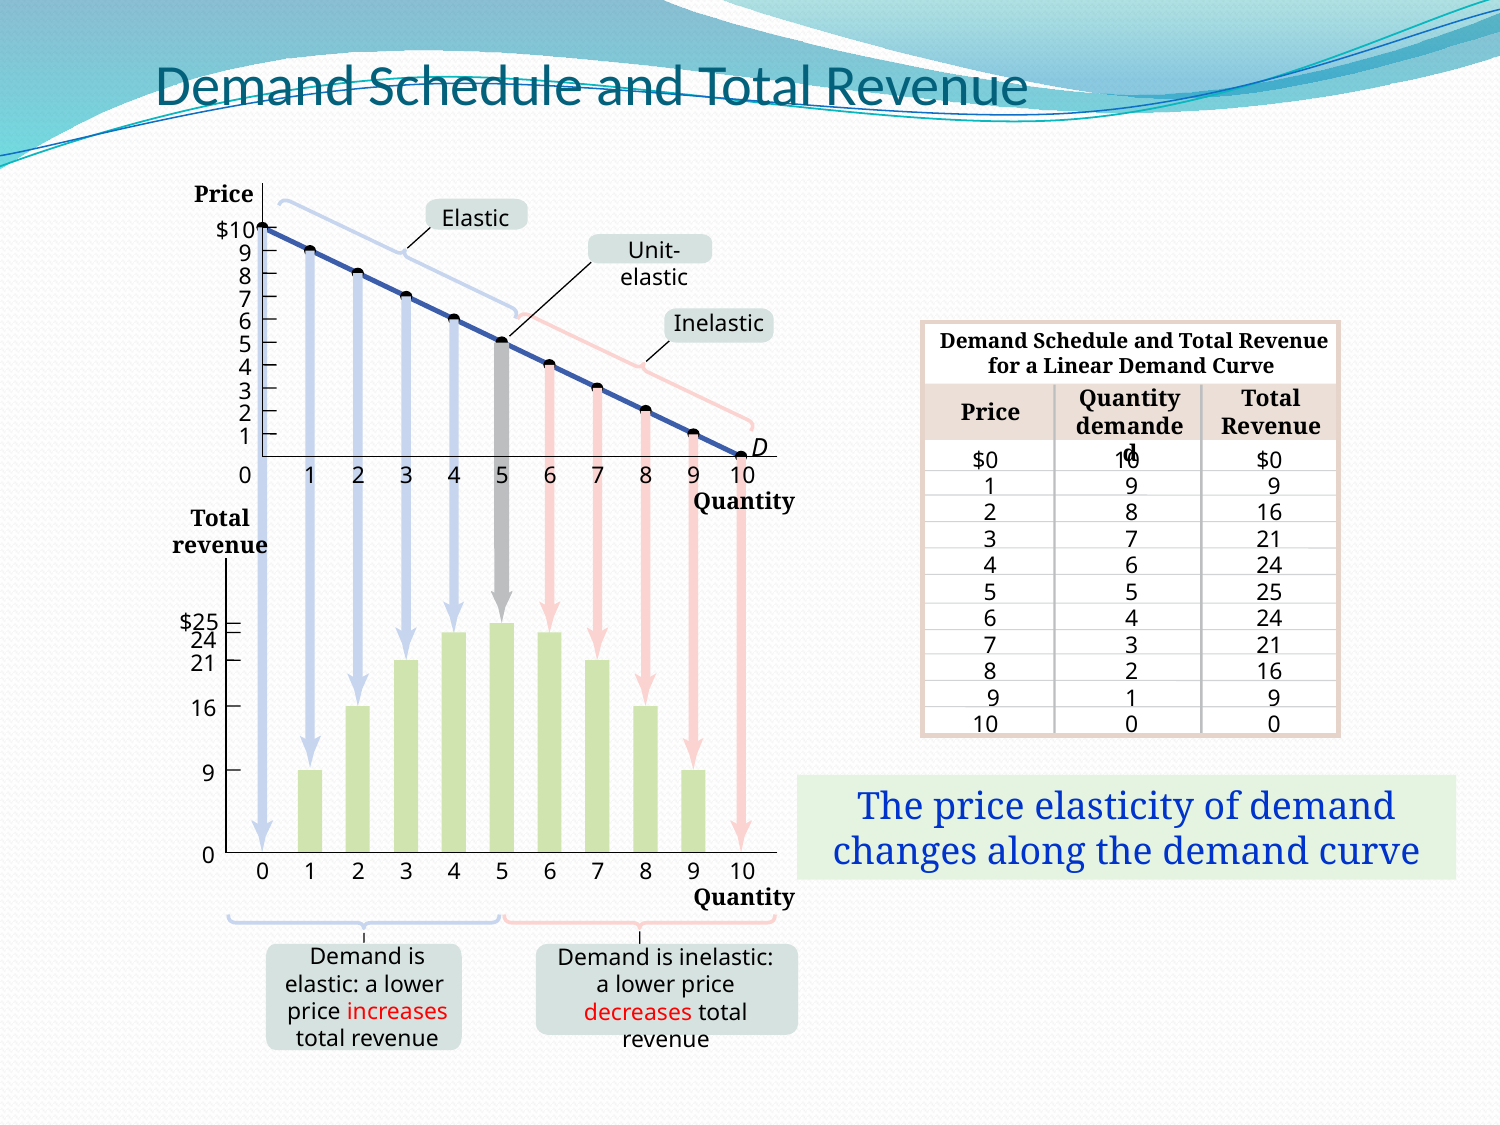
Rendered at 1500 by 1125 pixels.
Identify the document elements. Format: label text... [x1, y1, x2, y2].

text_box [227, 920, 500, 1040]
title Demand Schedule and Total Revenue [155, 4, 1459, 118]
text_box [503, 924, 799, 1036]
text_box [227, 924, 500, 1054]
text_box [170, 179, 1457, 911]
